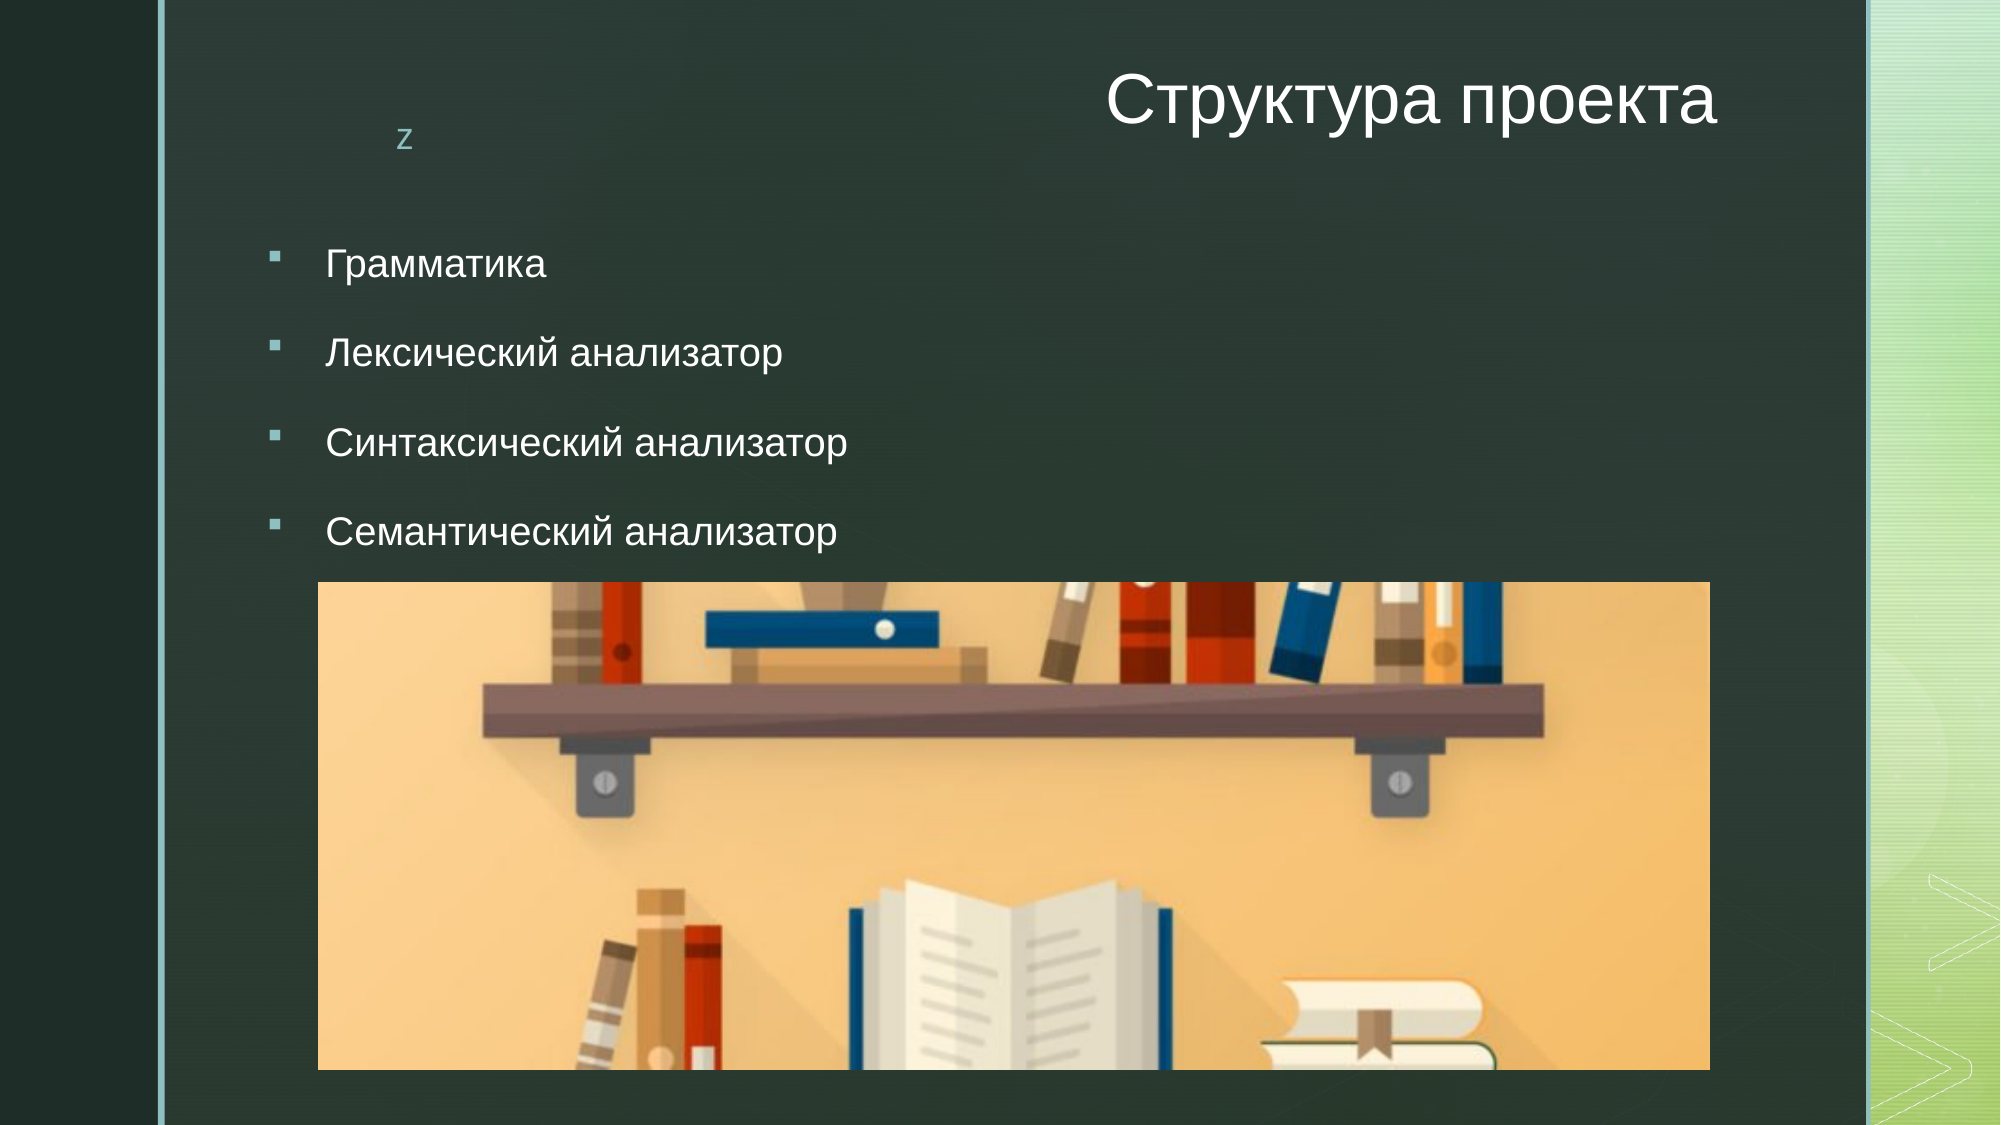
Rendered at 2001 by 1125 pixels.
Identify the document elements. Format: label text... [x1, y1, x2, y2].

title Структура проекта [428, 55, 1734, 233]
picture [1871, 0, 2001, 1125]
list Грамматика Лексический анализатор Синтаксический анализатор Семантический анализатор [251, 219, 1115, 563]
picture [318, 581, 1710, 1070]
